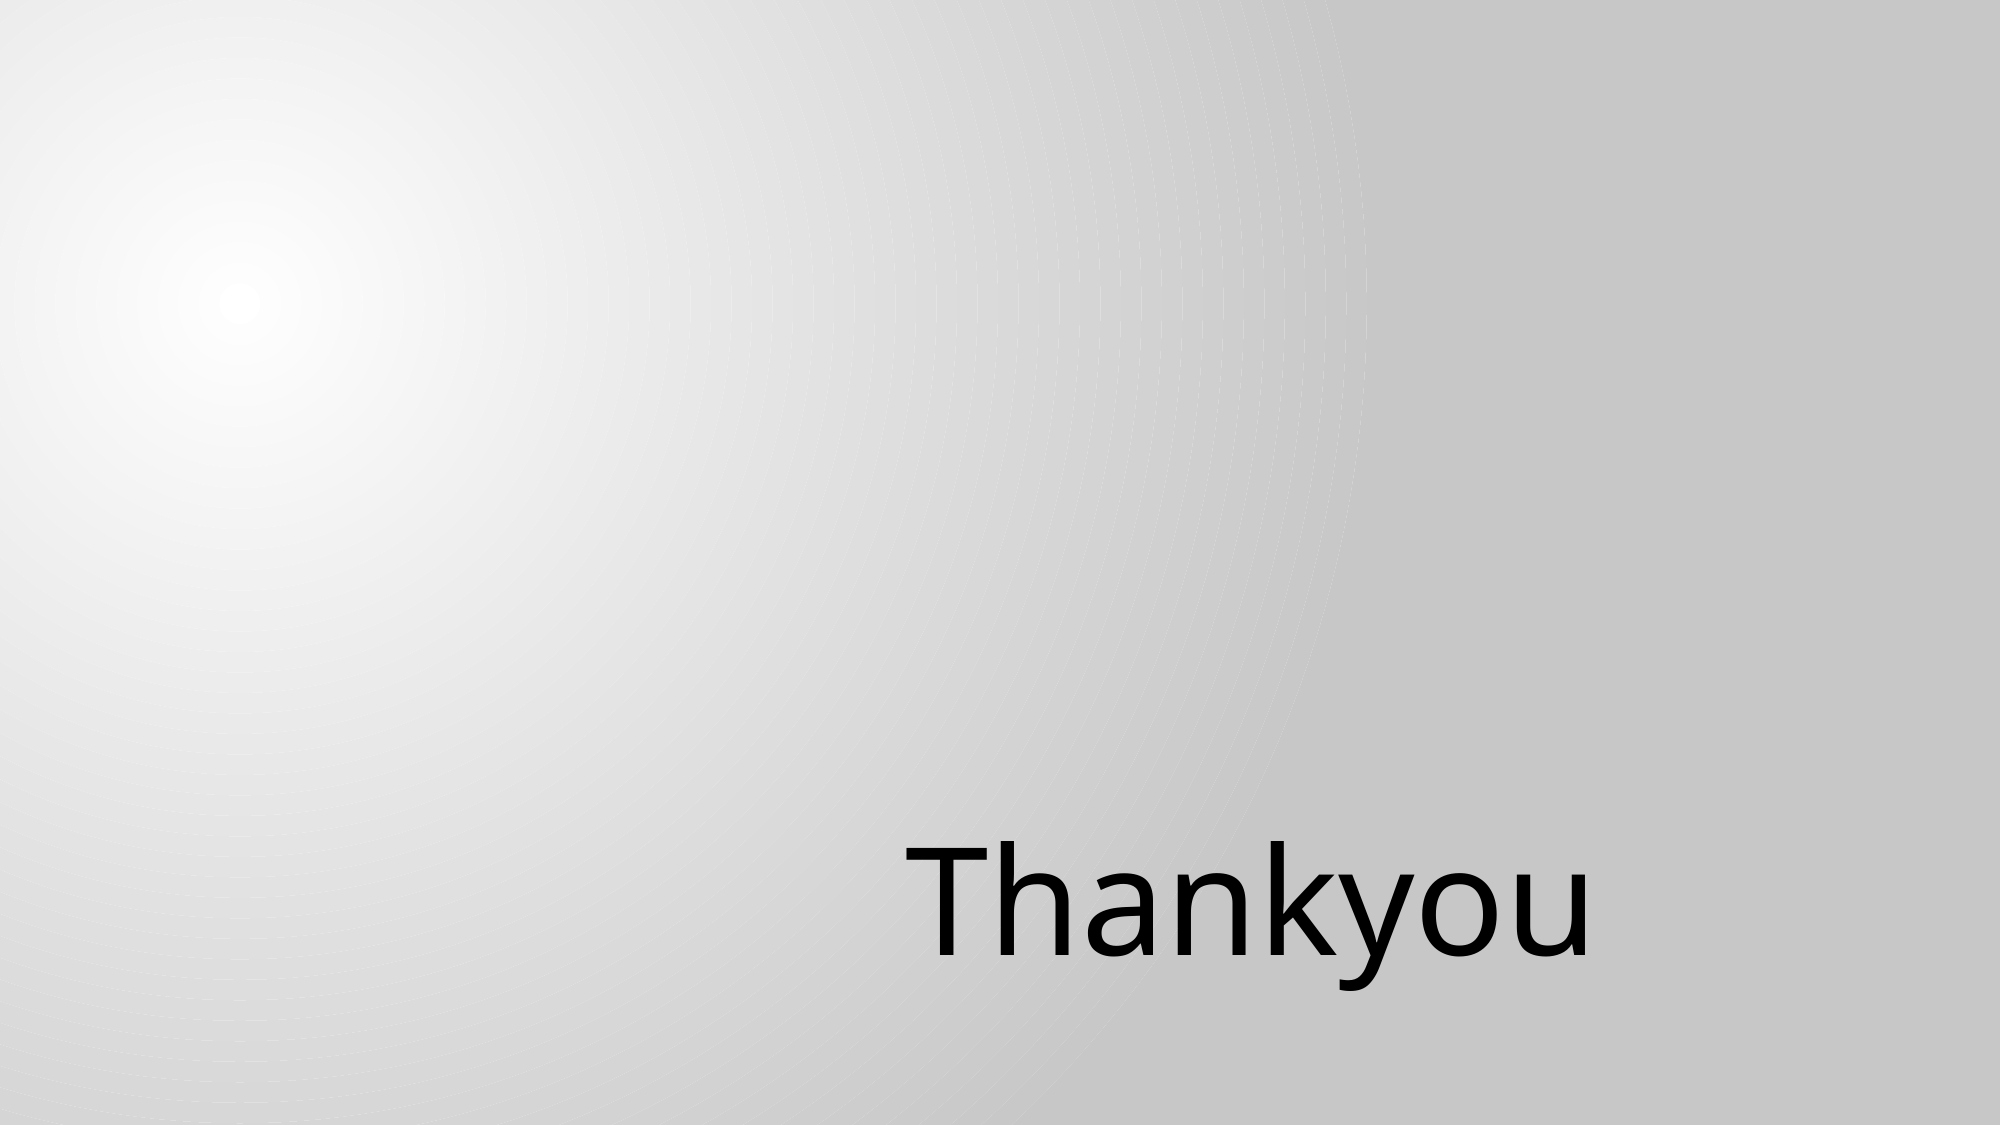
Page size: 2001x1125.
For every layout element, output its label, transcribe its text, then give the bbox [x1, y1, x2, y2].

text_box Thankyou [890, 798, 2000, 993]
